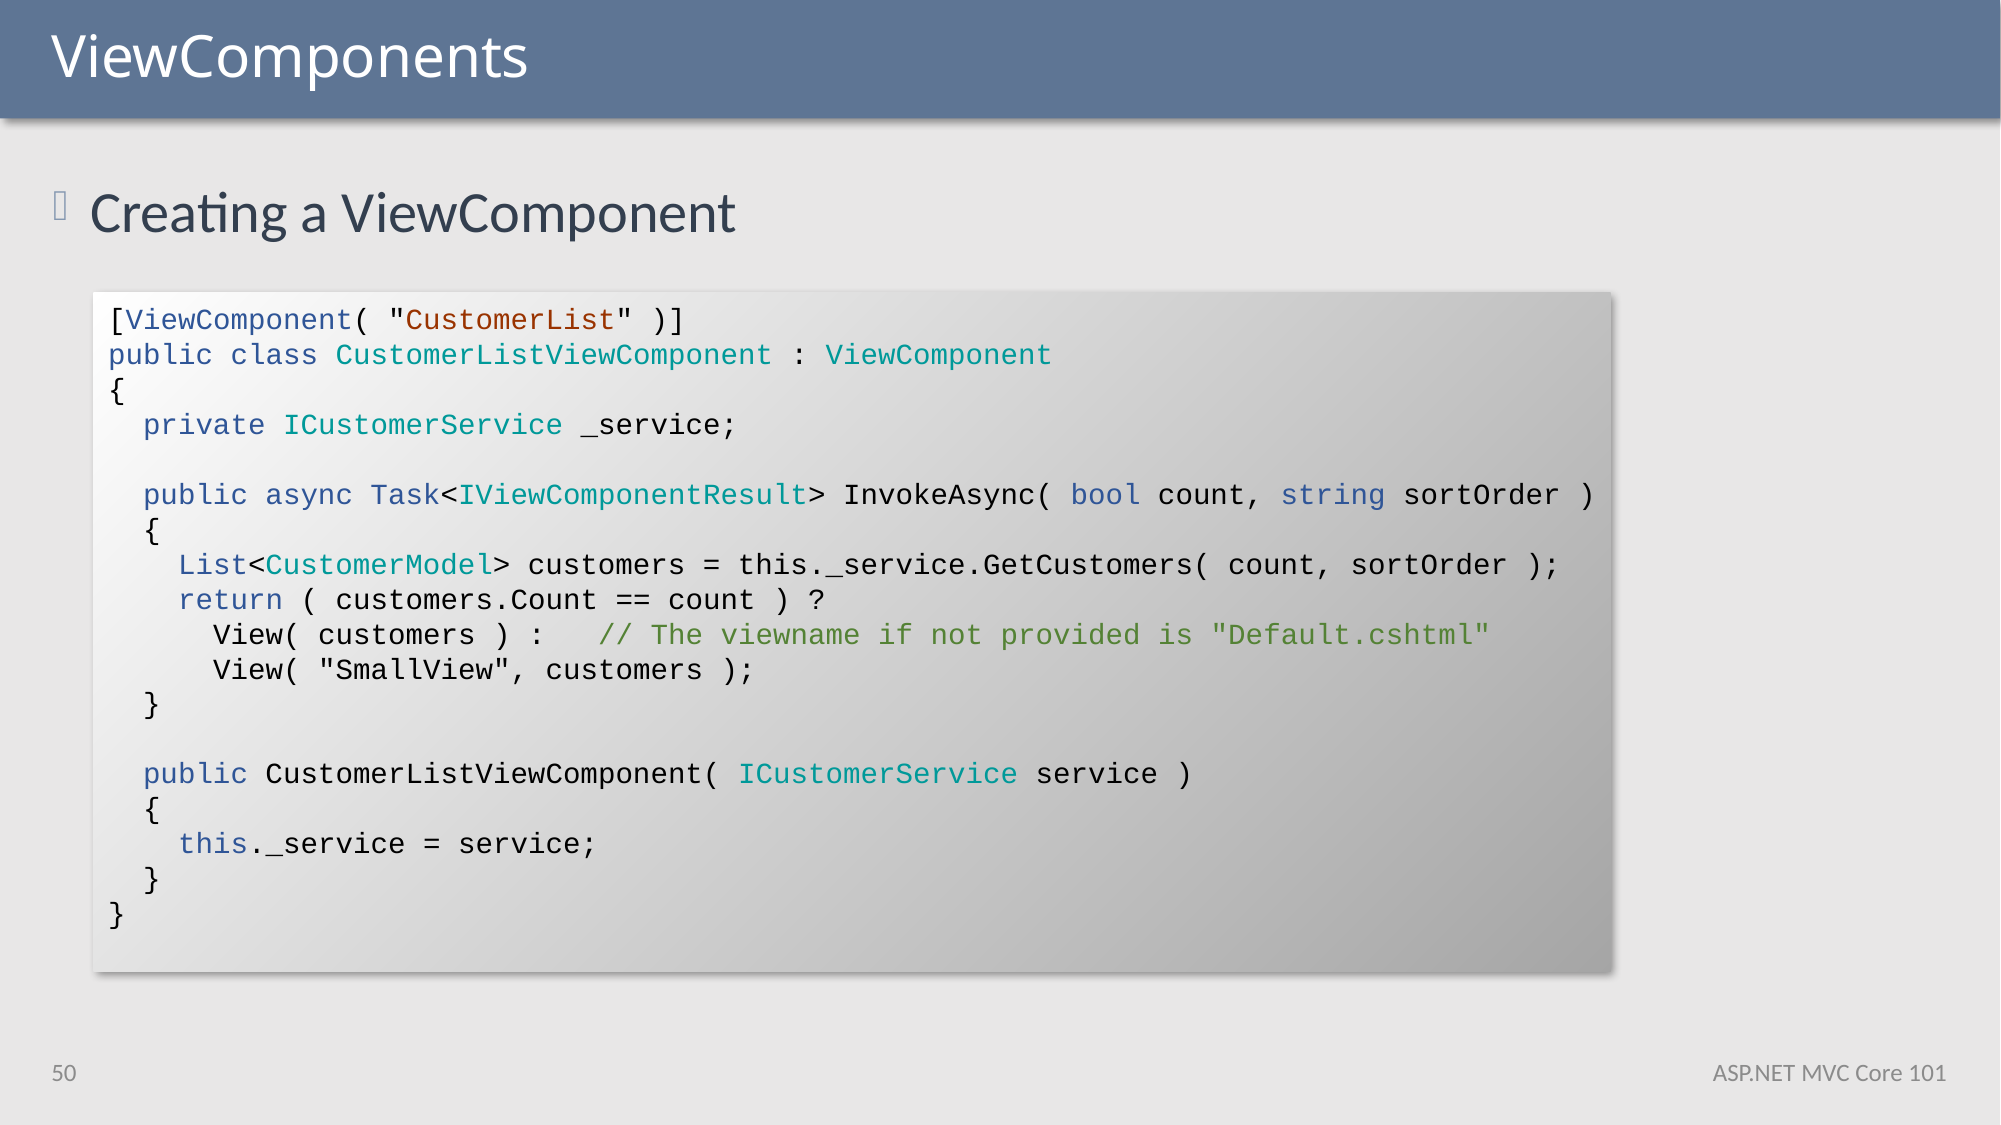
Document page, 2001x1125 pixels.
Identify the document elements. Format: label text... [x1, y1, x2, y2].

list Creating a ViewComponent [37, 174, 1963, 1014]
footer ASP.NET MVC Core 101 [1224, 1041, 1963, 1102]
slide_number 50 [36, 1041, 123, 1102]
text_box [ViewComponent( "CustomerList" )] public class CustomerListViewComponent : ViewComponent { private ICustomerService _service; public async Task<IViewComponentResult> InvokeAsync( bool count, string sortOrder ) { List<CustomerModel> customers = this._service.GetCustomers( count, sortOrder ); return ( customers.Count == count ) ? View( customers ) : // The viewname if not provided is "Default.cshtml" View( "SmallView", customers ); } public CustomerListViewComponent( ICustomerService service ) { this._service = service; } } [93, 292, 1611, 972]
title ViewComponents [36, 1, 1963, 118]
